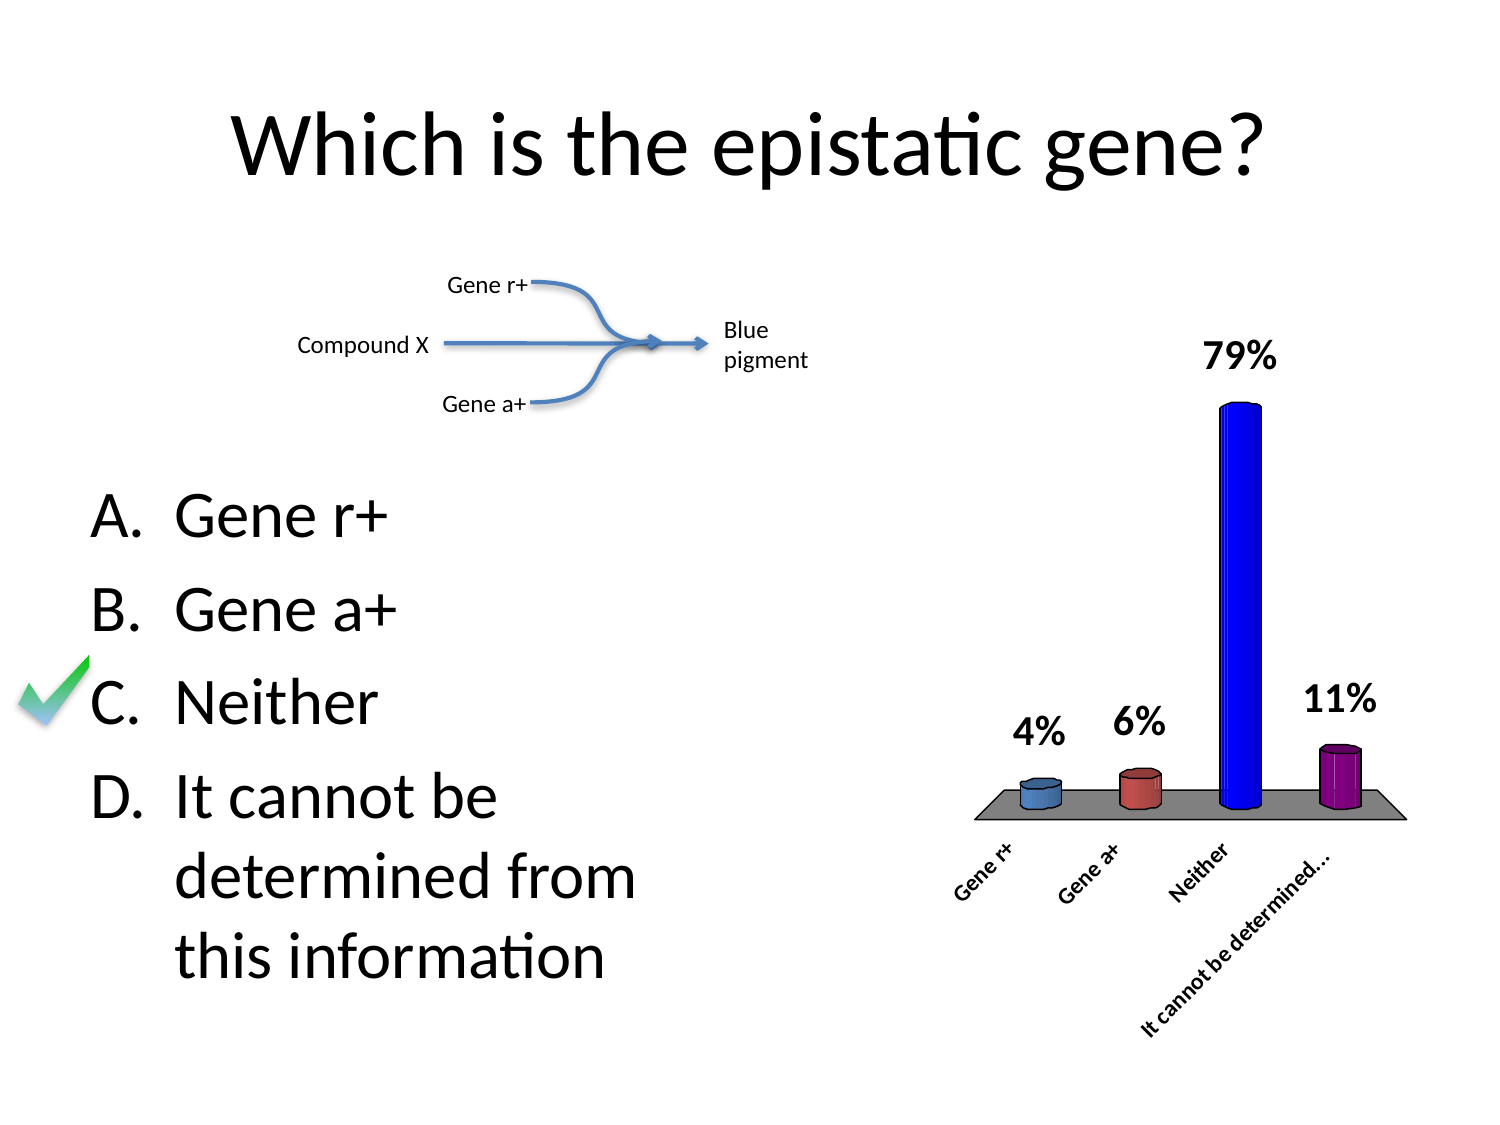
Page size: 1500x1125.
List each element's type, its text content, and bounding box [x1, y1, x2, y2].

list Gene r+ Gene a+ Neither It cannot be determined from this information [75, 463, 734, 1005]
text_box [529, 340, 662, 403]
text_box Compound X [282, 320, 444, 366]
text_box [739, 312, 1446, 1107]
text_box Gene a+ [427, 379, 542, 425]
text_box Blue pigment [709, 306, 824, 382]
text_box Gene r+ [432, 261, 544, 306]
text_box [530, 281, 664, 340]
text_box [17, 654, 90, 727]
title Which is the epistatic gene? [75, 45, 1425, 233]
